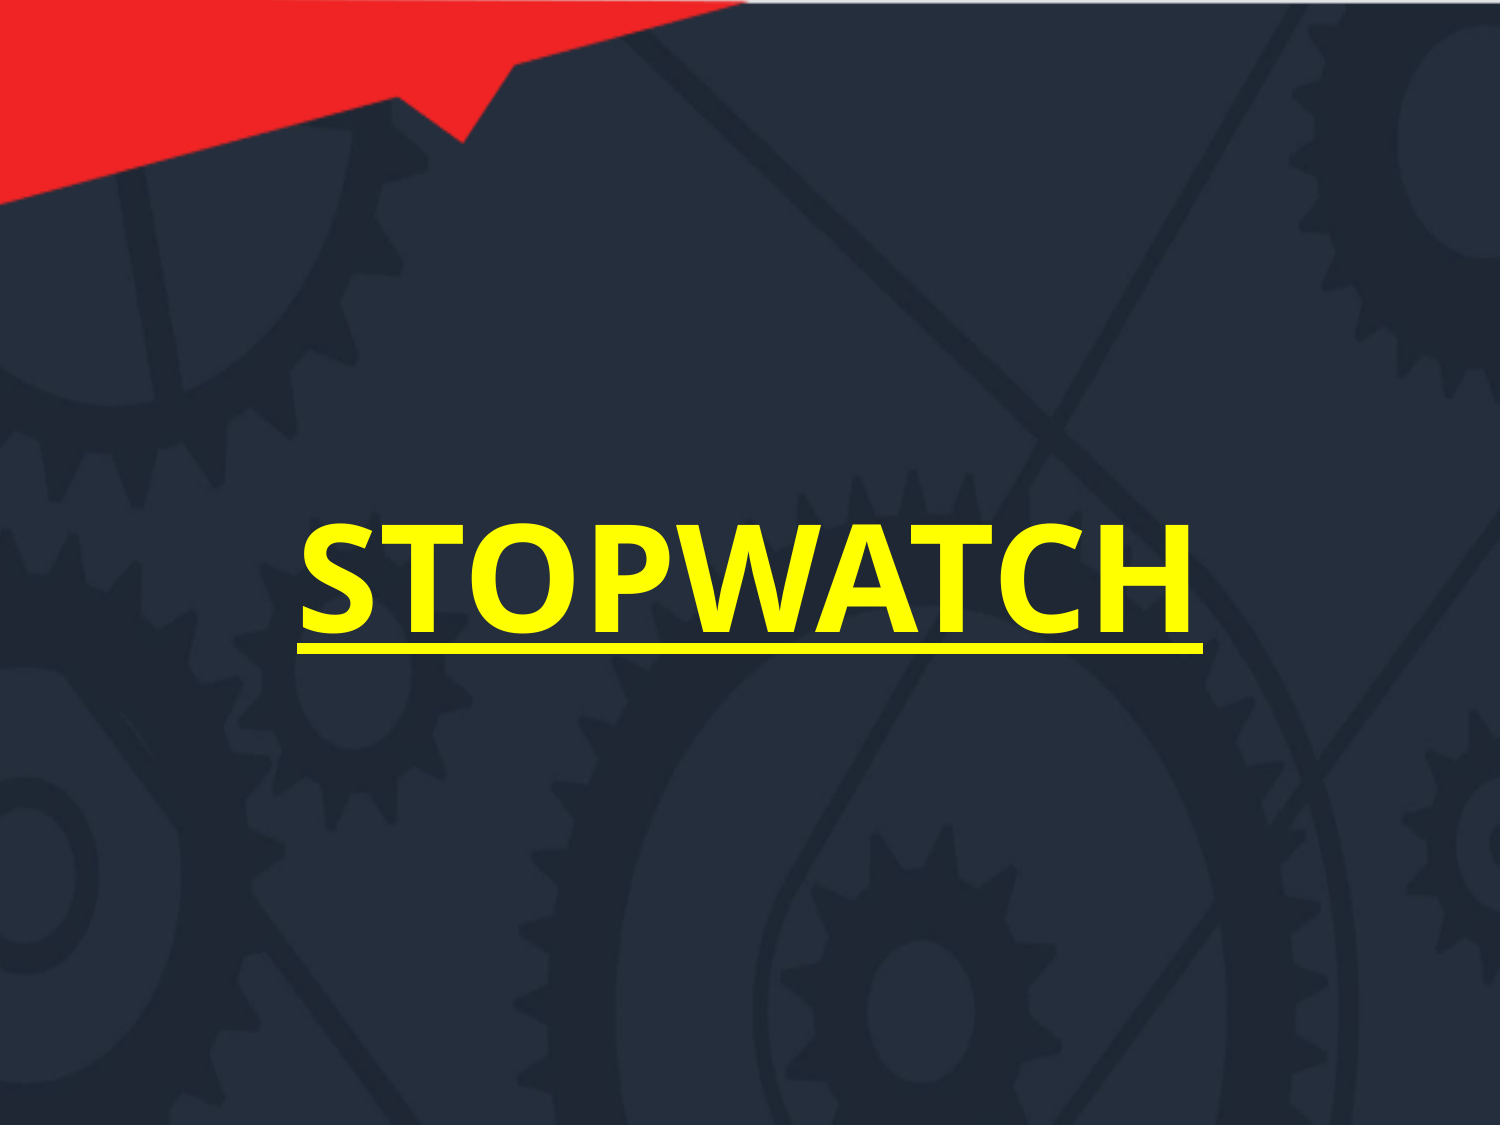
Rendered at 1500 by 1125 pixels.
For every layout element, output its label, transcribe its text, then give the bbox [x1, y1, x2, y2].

picture [0, 0, 1500, 1125]
title STOPWATCH [273, 503, 1227, 641]
